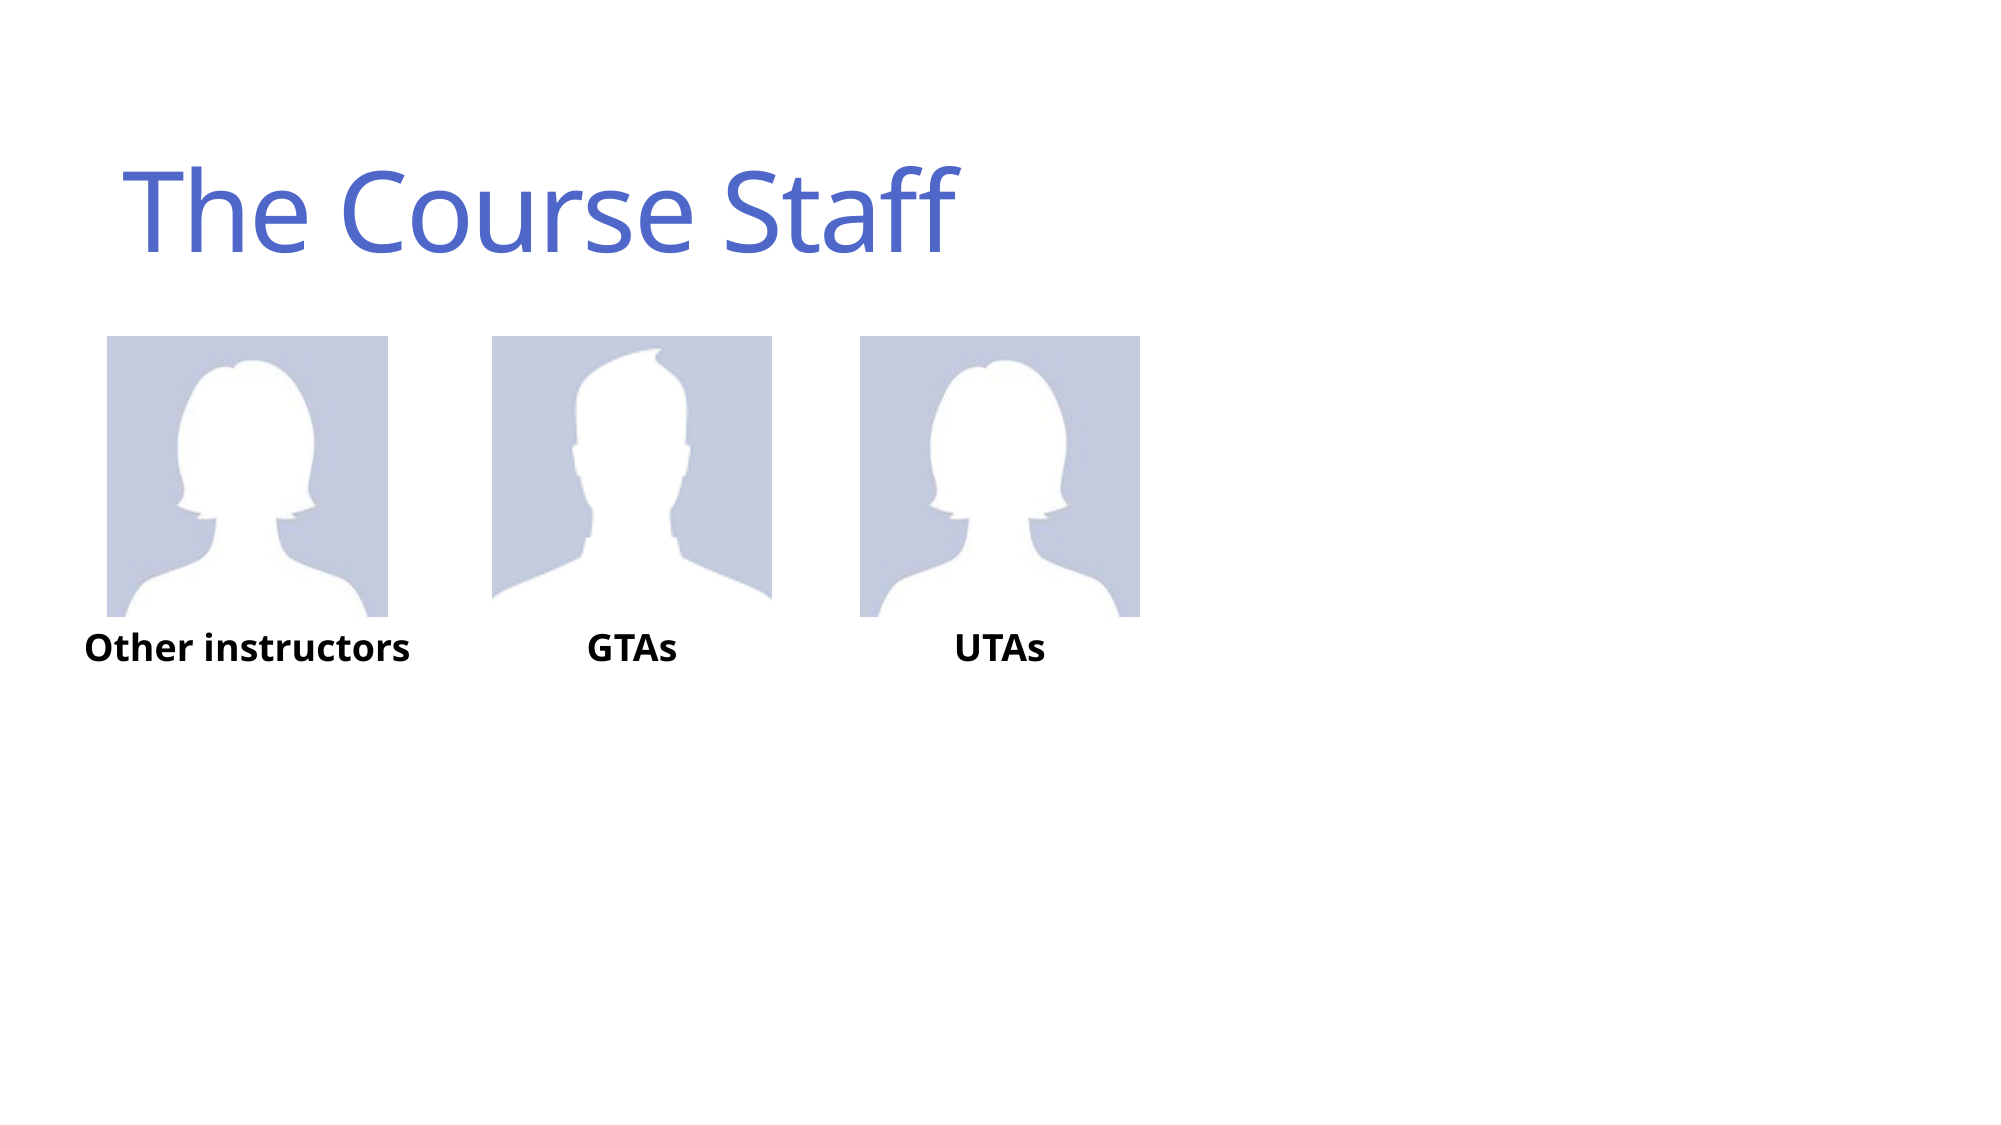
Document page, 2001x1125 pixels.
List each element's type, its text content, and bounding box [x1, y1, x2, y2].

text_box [859, 336, 1140, 678]
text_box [105, 336, 391, 678]
title The Course Staff [107, 81, 1875, 354]
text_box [491, 336, 773, 678]
